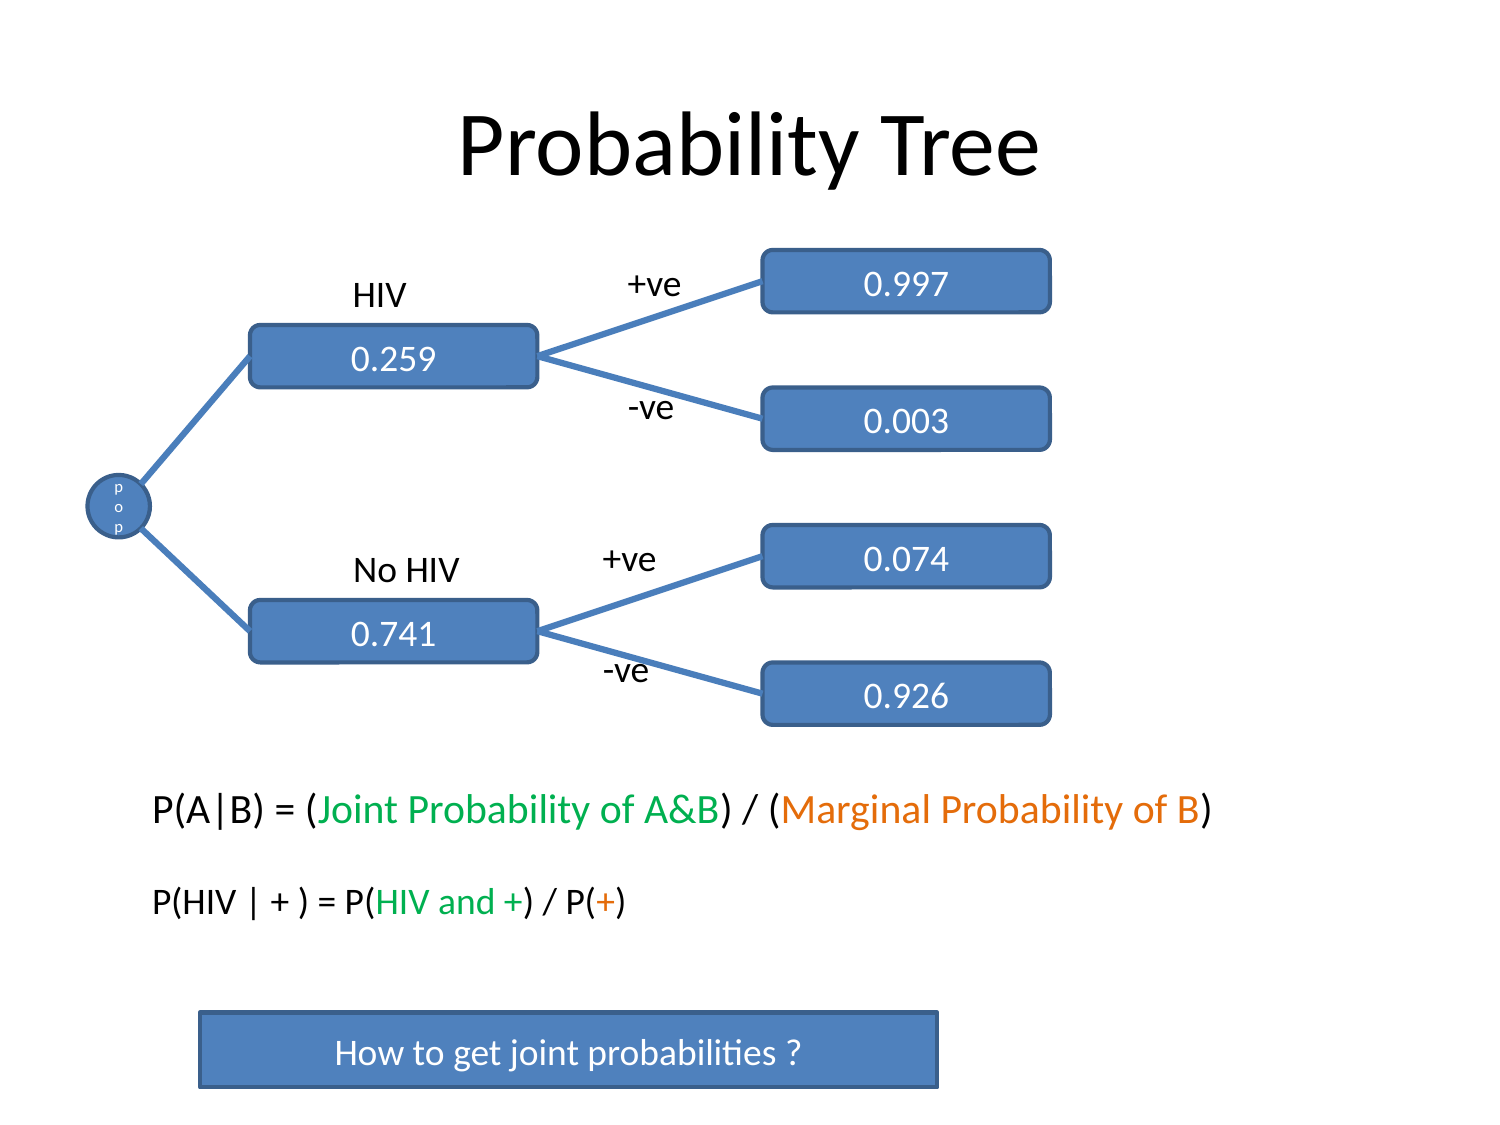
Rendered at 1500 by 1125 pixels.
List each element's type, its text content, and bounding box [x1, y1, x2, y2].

text_box How to get joint probabilities ? [198, 1010, 939, 1089]
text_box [87, 249, 1051, 726]
title Probability Tree [75, 45, 1425, 233]
text_box P(A|B) = (Joint Probability of A&B) / (Marginal Probability of B) P(HIV | + ) = P(HIV and +) / P(+) [62, 774, 1275, 975]
